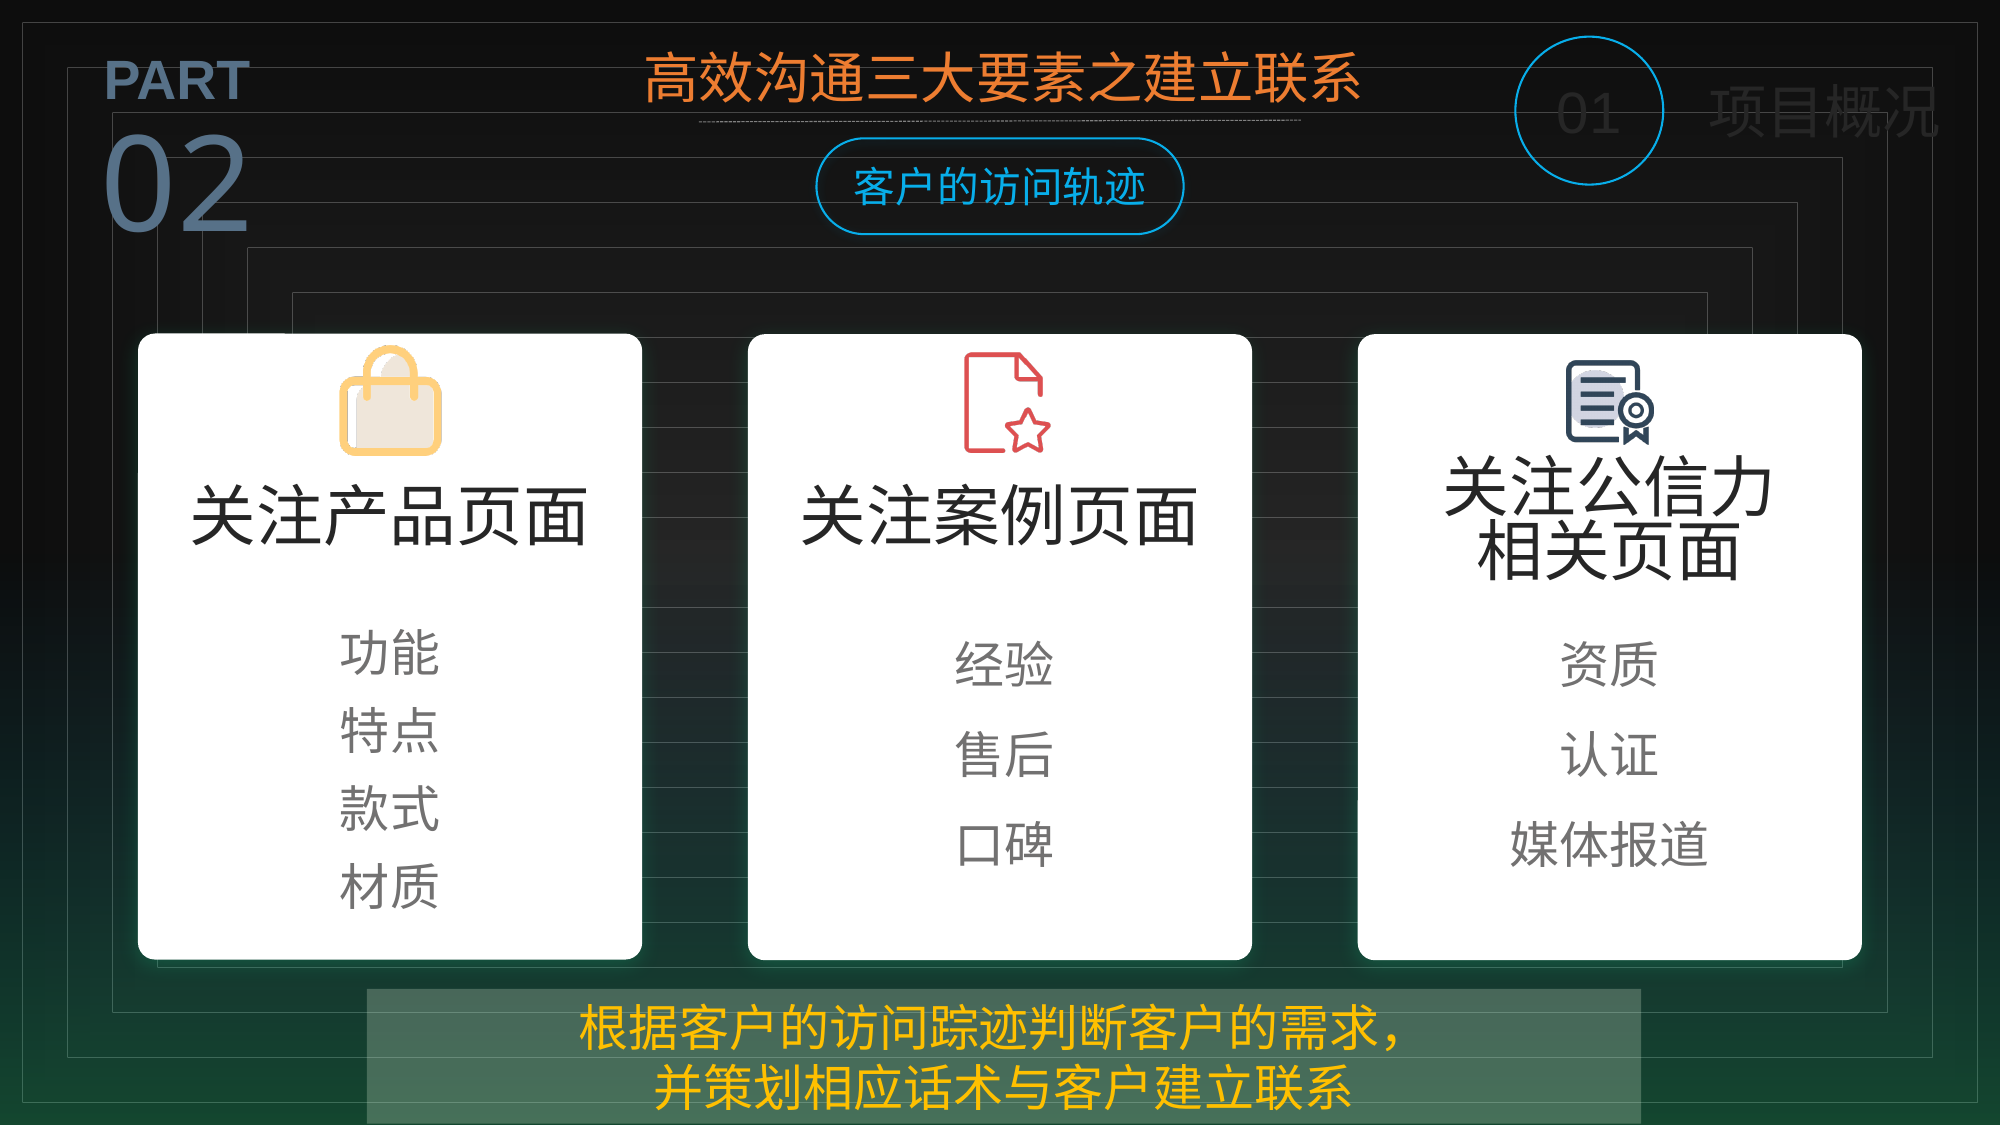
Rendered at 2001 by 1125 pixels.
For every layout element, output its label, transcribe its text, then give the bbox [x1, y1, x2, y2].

text_box 关注产品页面 [175, 466, 606, 562]
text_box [1515, 36, 1958, 185]
text_box [136, 332, 644, 961]
picture [1566, 360, 1654, 445]
text_box 经验 售后 口碑 [759, 595, 1249, 971]
text_box 关注案例页面 [784, 466, 1215, 562]
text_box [152, 960, 632, 965]
text_box [0, 548, 2000, 1125]
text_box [775, 138, 1225, 235]
text_box 02 [18, 87, 336, 268]
text_box [746, 333, 1254, 961]
text_box 高效沟通三大要素之建立联系 [621, 33, 1387, 120]
text_box 资质 认证 媒体报道 [1365, 595, 1854, 971]
text_box 根据客户的访问踪迹判断客户的需求， 并策划相应话术与客户建立联系 [366, 988, 1642, 1124]
text_box [1356, 333, 1863, 959]
text_box PART [32, 34, 321, 121]
picture [326, 338, 454, 467]
picture [949, 352, 1051, 453]
text_box 关注公信力 相关页面 [1428, 452, 1792, 595]
text_box 功能 特点 款式 材质 [145, 595, 635, 923]
